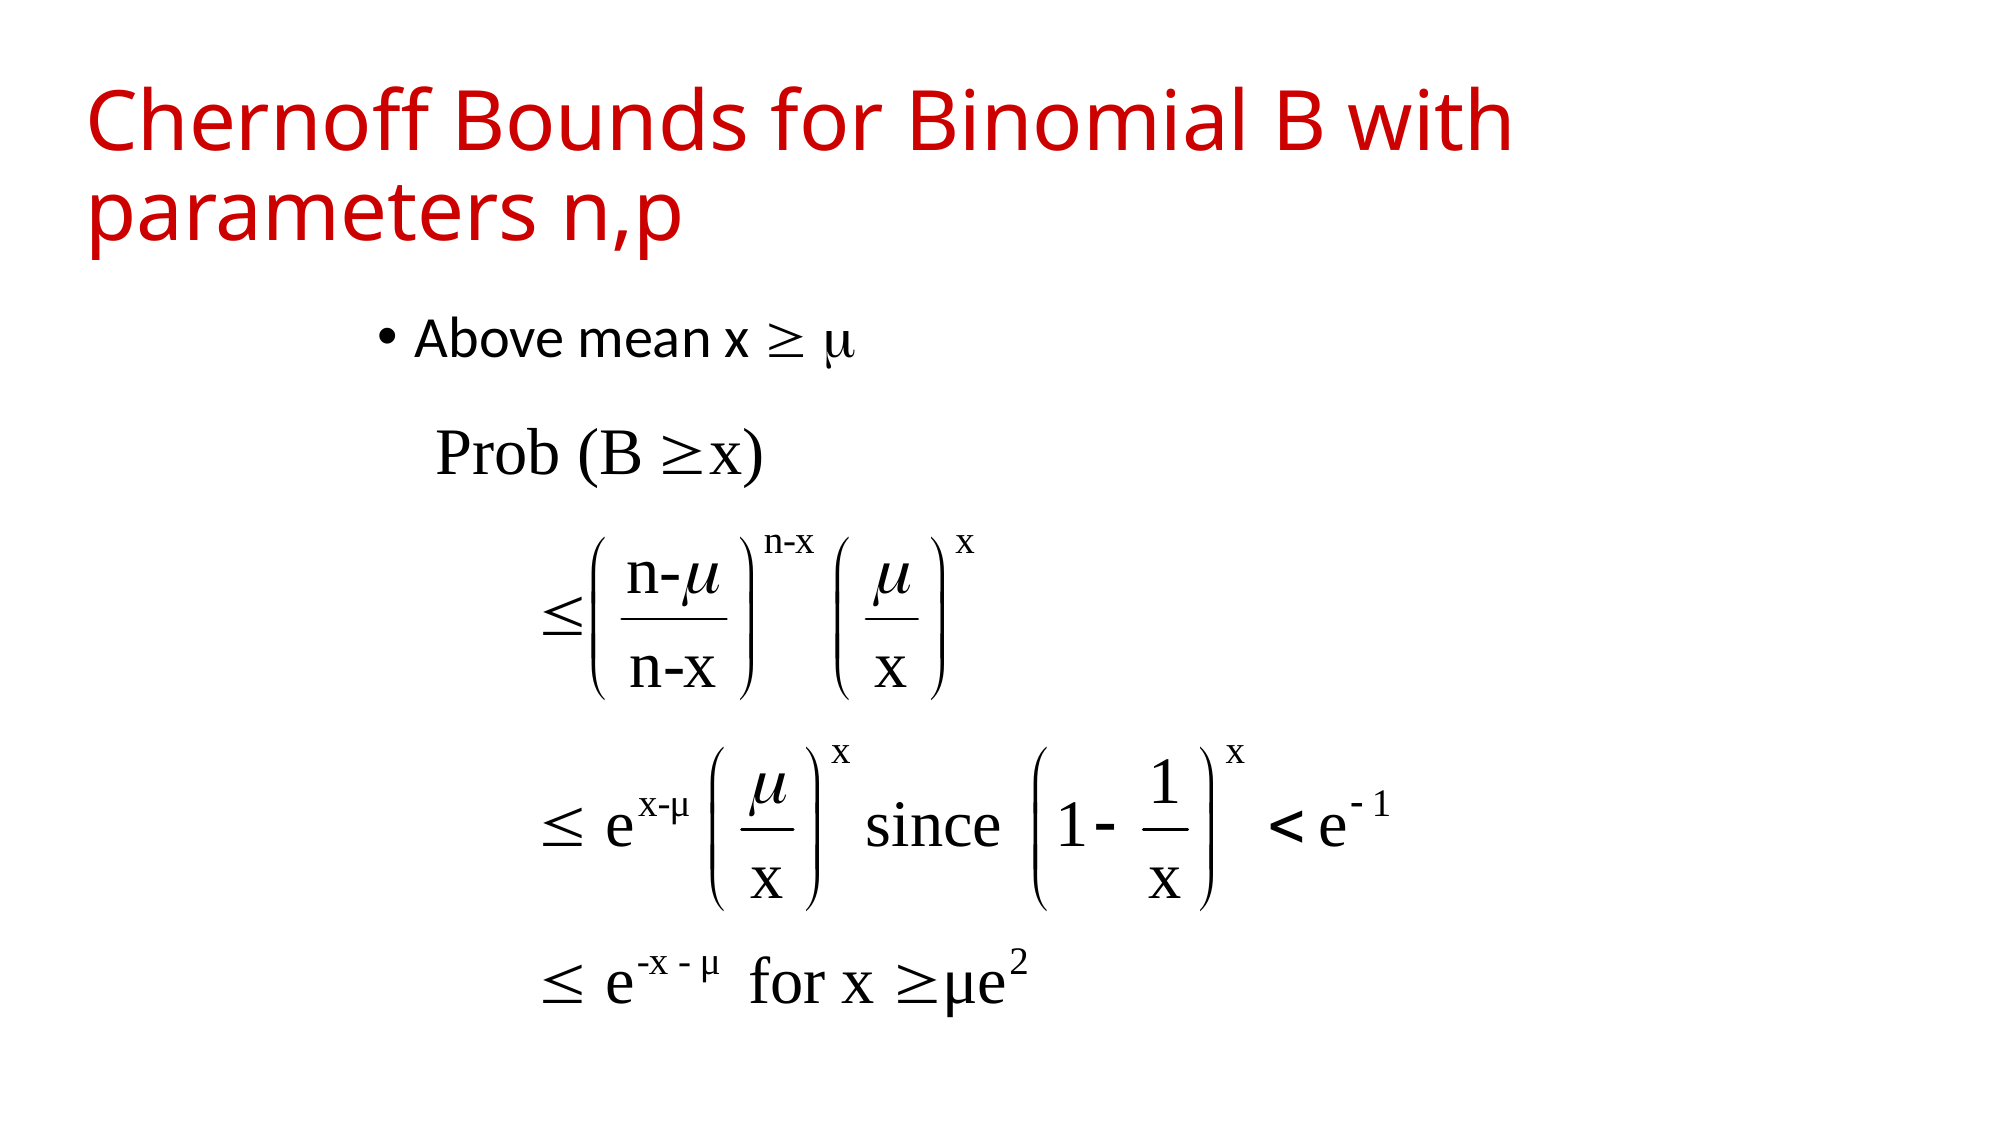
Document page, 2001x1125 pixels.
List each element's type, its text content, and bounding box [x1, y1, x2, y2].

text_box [424, 412, 1408, 1034]
title Chernoff Bounds for Binomial B with parameters n,p [70, 59, 1863, 278]
list Above mean x   [362, 299, 1438, 975]
